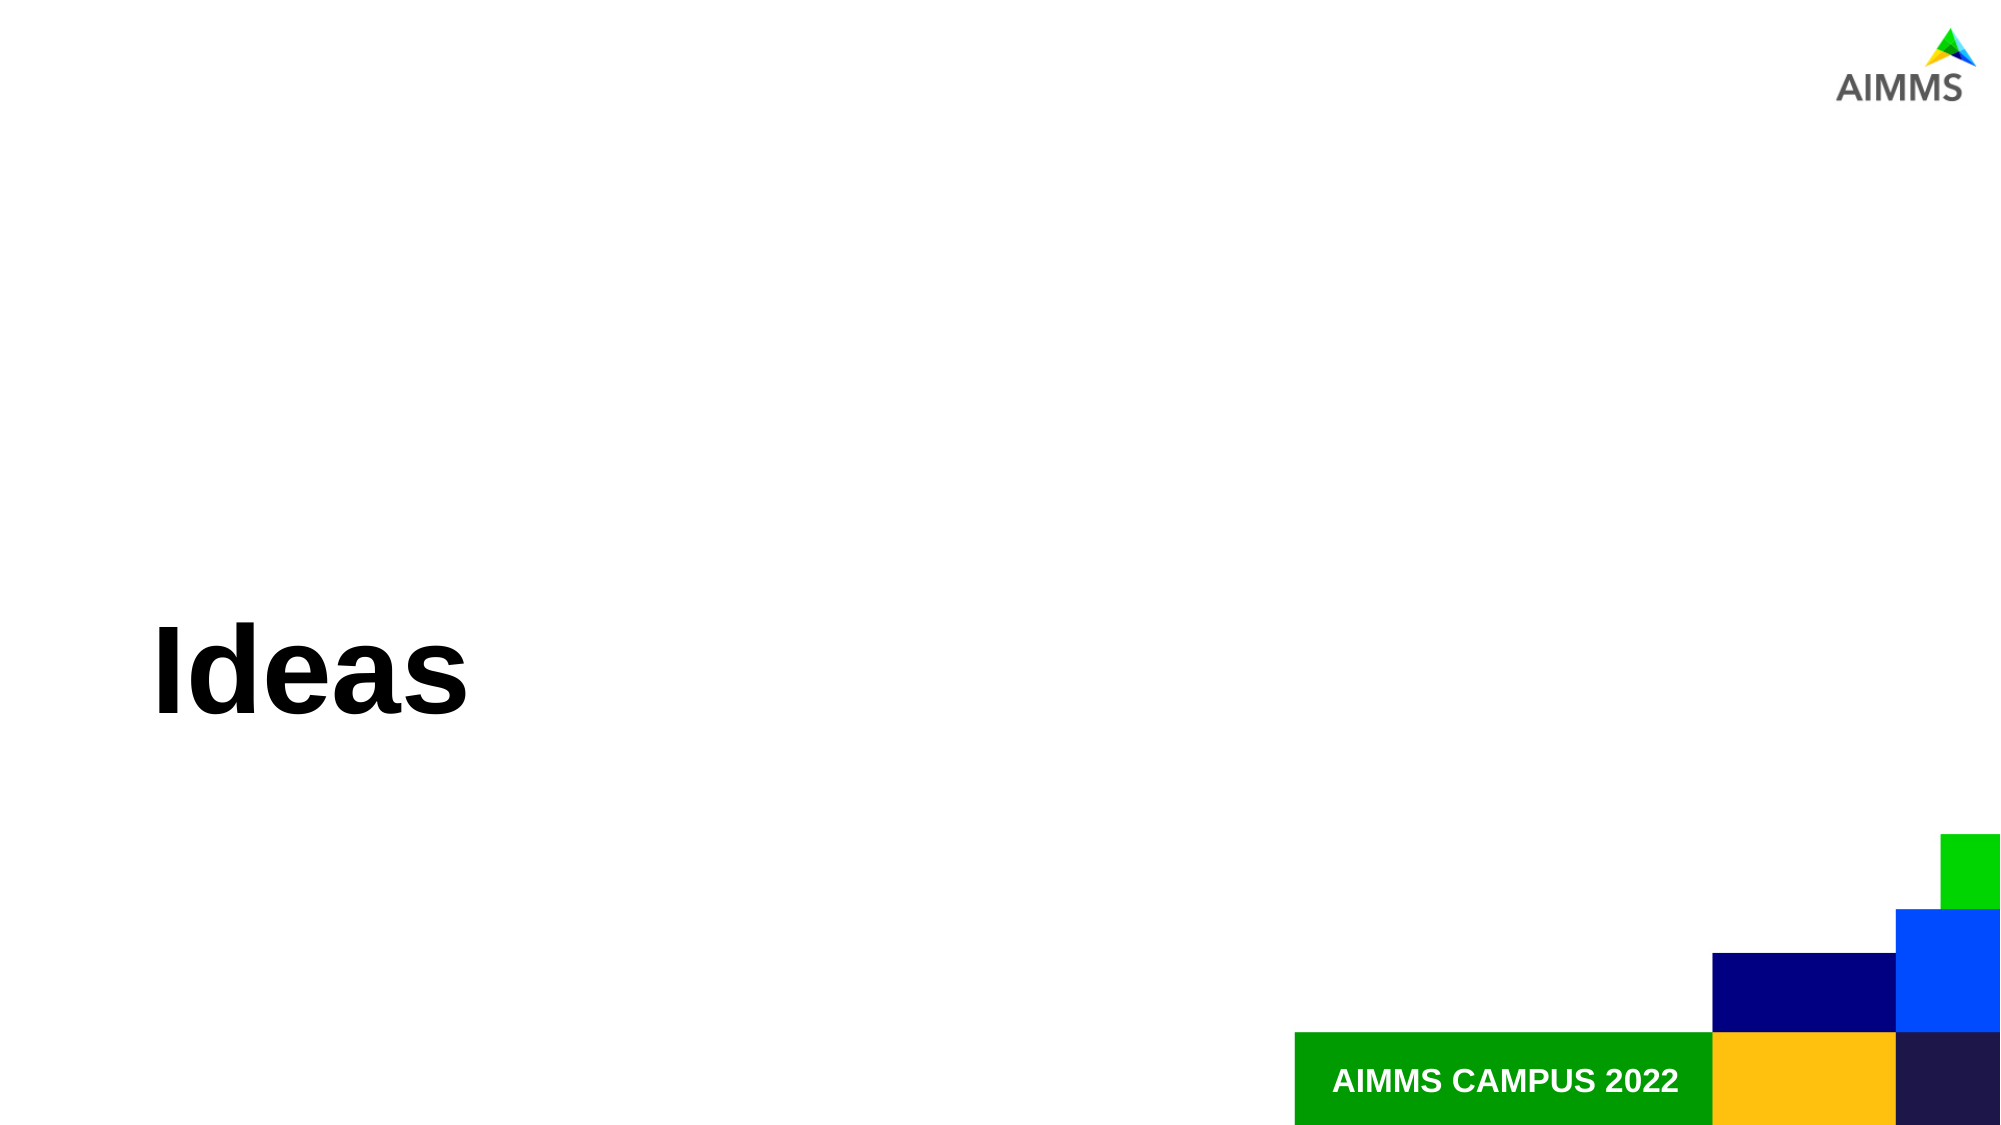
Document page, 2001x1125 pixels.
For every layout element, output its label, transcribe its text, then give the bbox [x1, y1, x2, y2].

title Ideas [136, 280, 1862, 749]
picture [0, 0, 2000, 1125]
